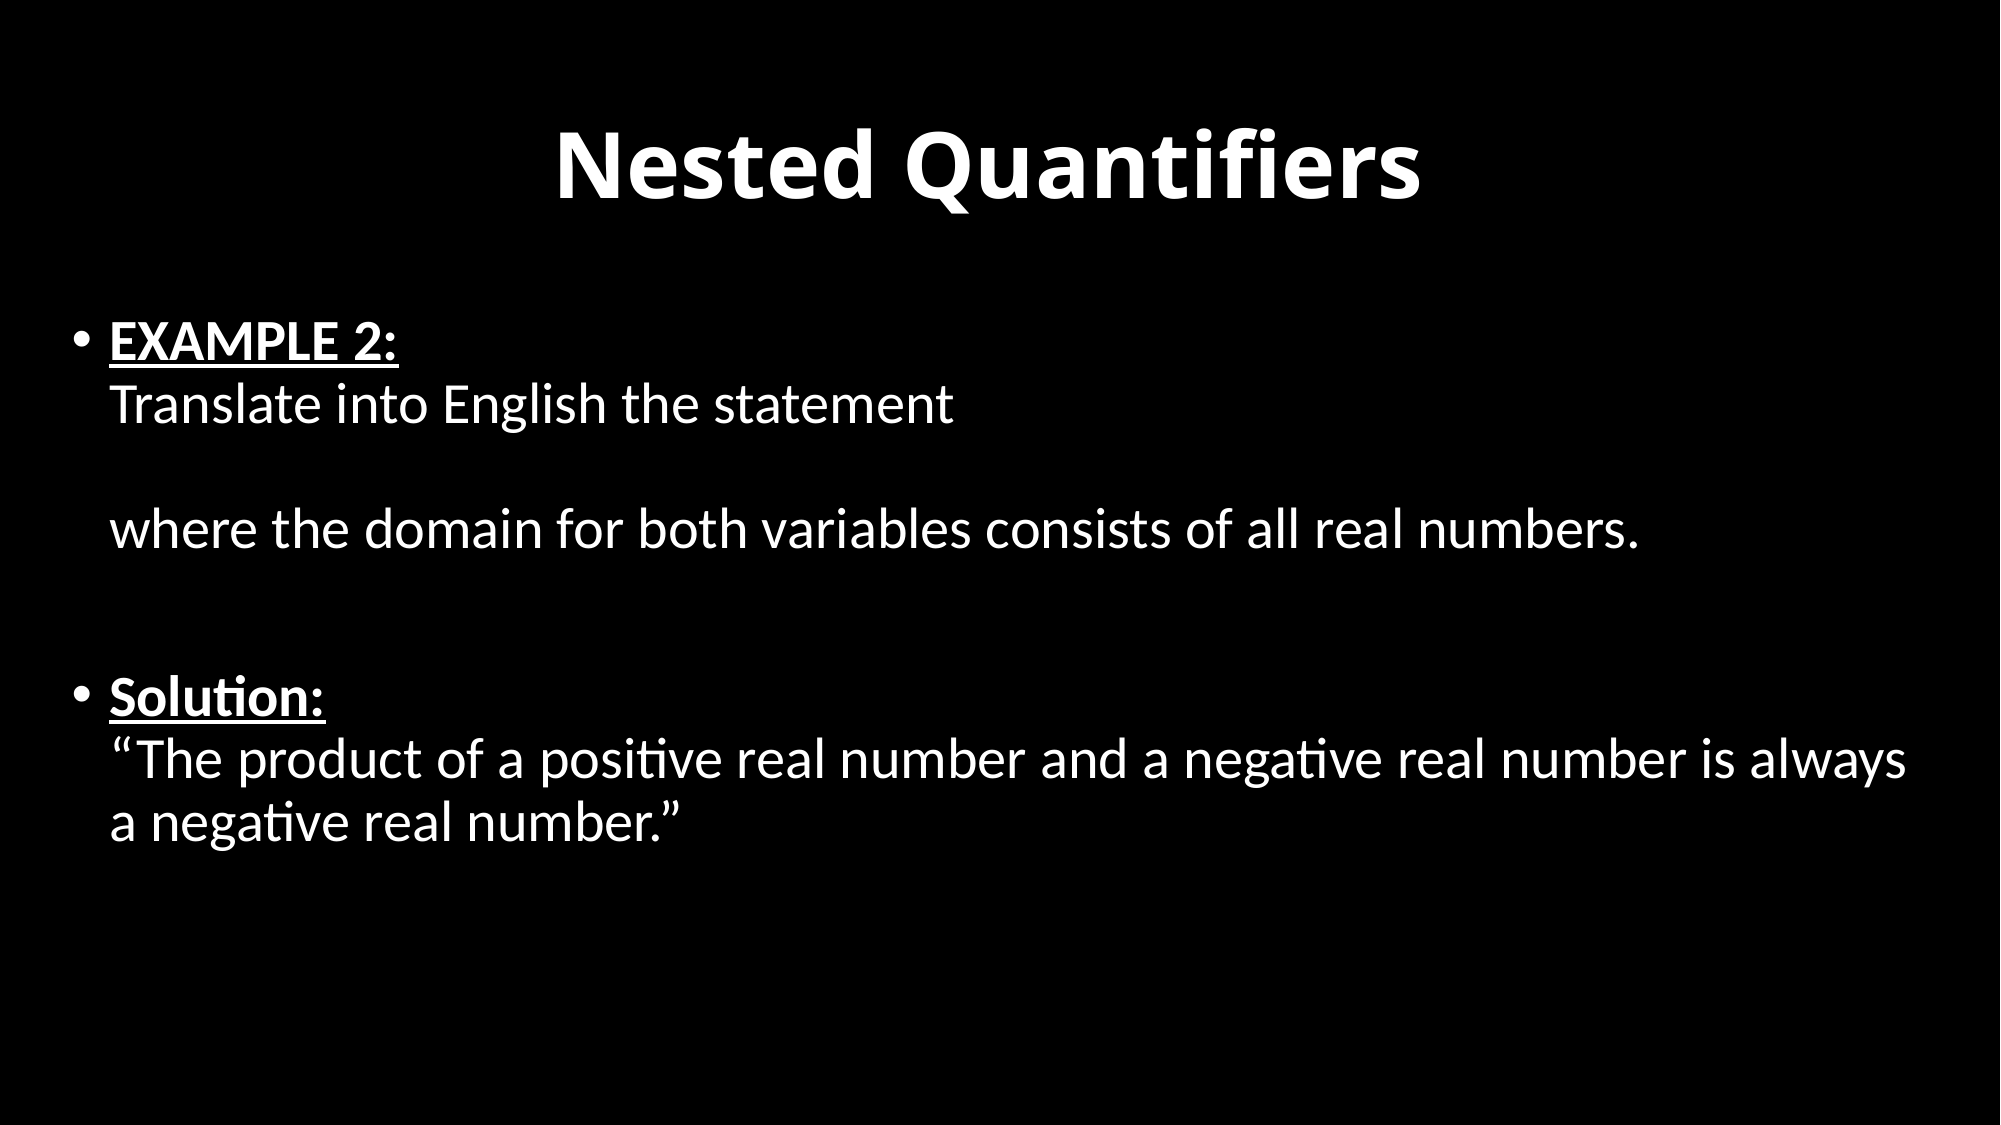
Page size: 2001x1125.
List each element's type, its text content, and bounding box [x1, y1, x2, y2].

title Nested Quantifiers [137, 59, 1863, 278]
